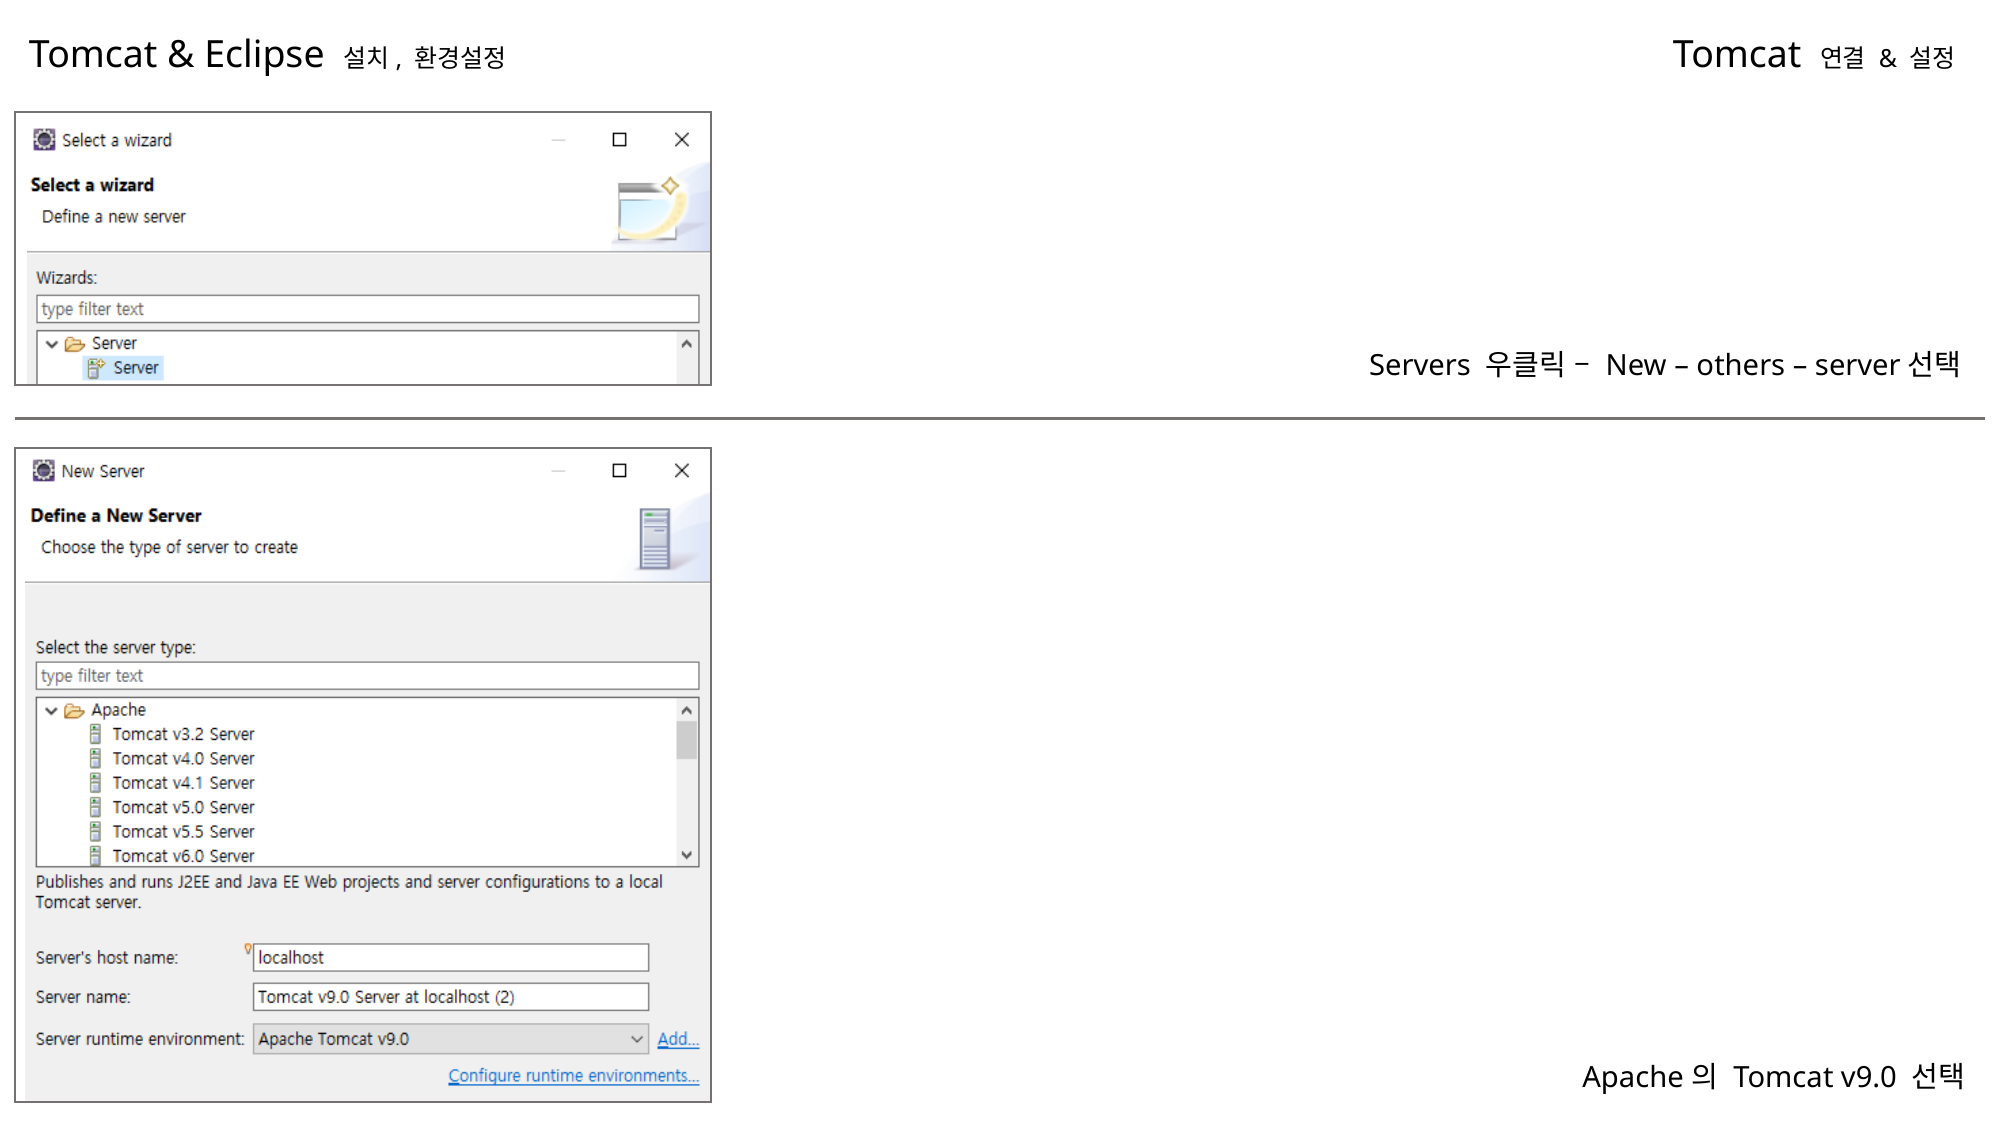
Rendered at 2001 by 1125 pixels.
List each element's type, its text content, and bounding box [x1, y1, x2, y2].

text_box [14, 111, 712, 386]
text_box Servers 우클릭 – New – others – server선택 [1354, 339, 1977, 389]
picture [27, 122, 712, 386]
text_box Apache의 Tomcat v9.0 선택 [1567, 1051, 1981, 1101]
picture [25, 452, 712, 1102]
text_box Tomcat 연결 & 설정 [1658, 22, 1971, 83]
text_box [14, 447, 712, 1103]
text_box Tomcat & Eclipse 설치, 환경설정 [14, 22, 522, 83]
